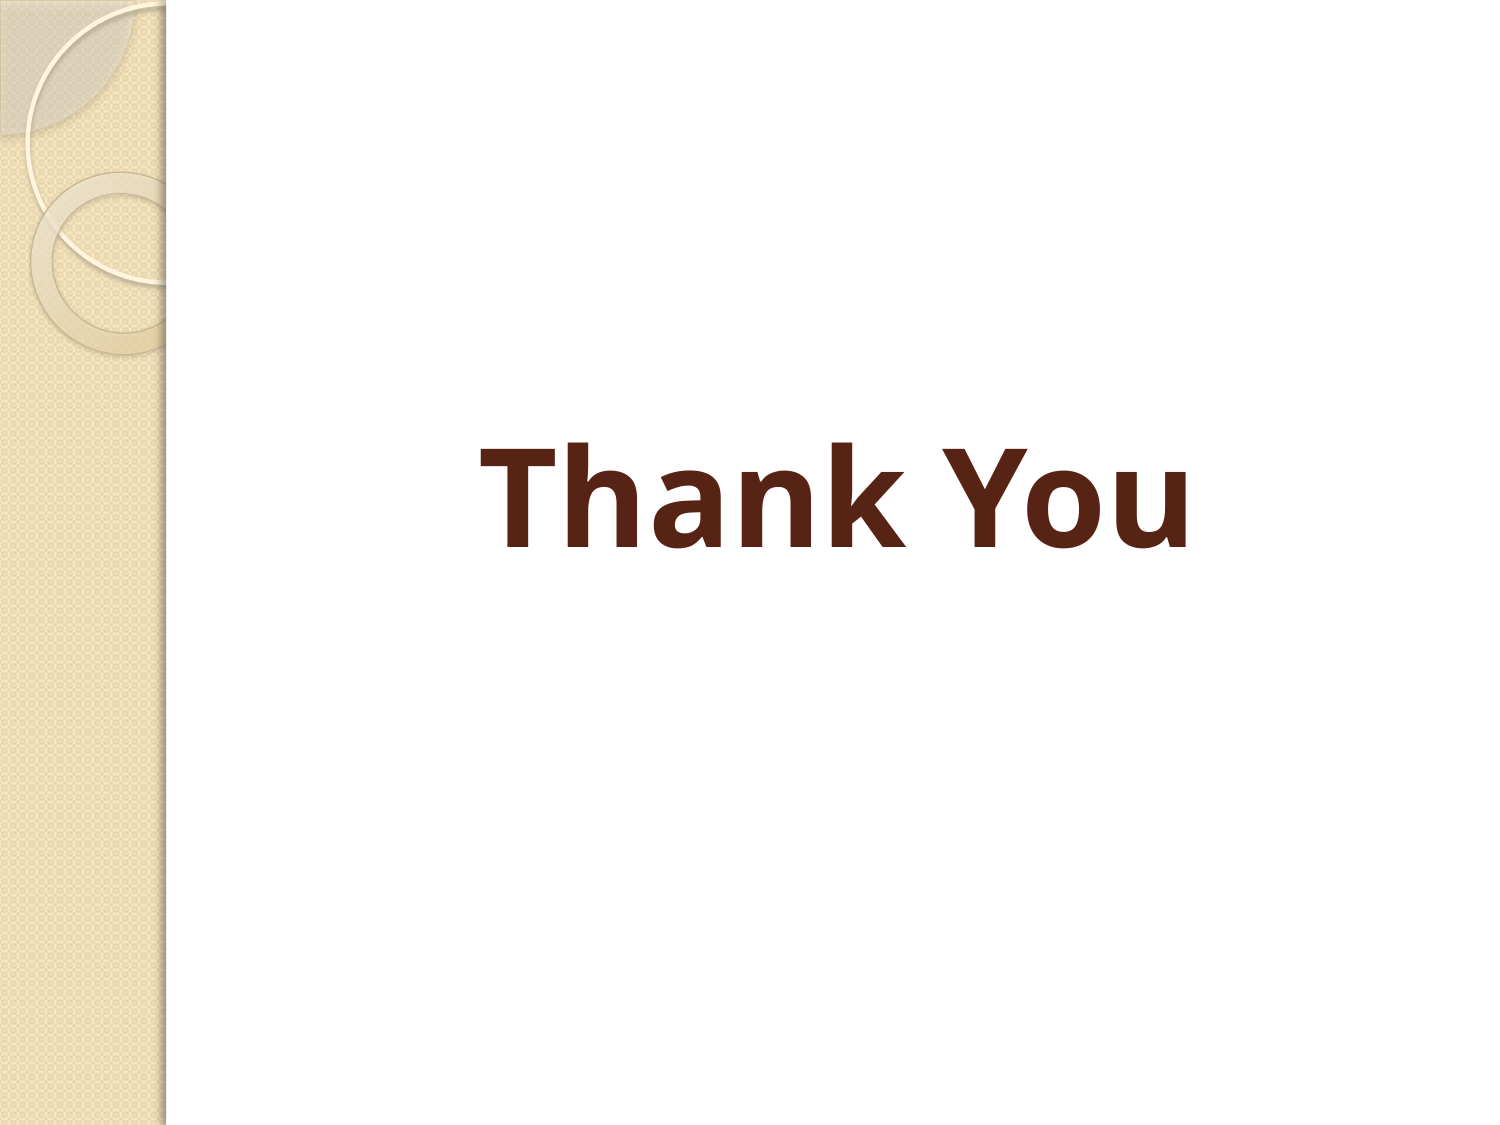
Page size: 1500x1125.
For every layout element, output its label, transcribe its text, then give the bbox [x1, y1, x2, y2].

title Thank You [222, 398, 1453, 586]
